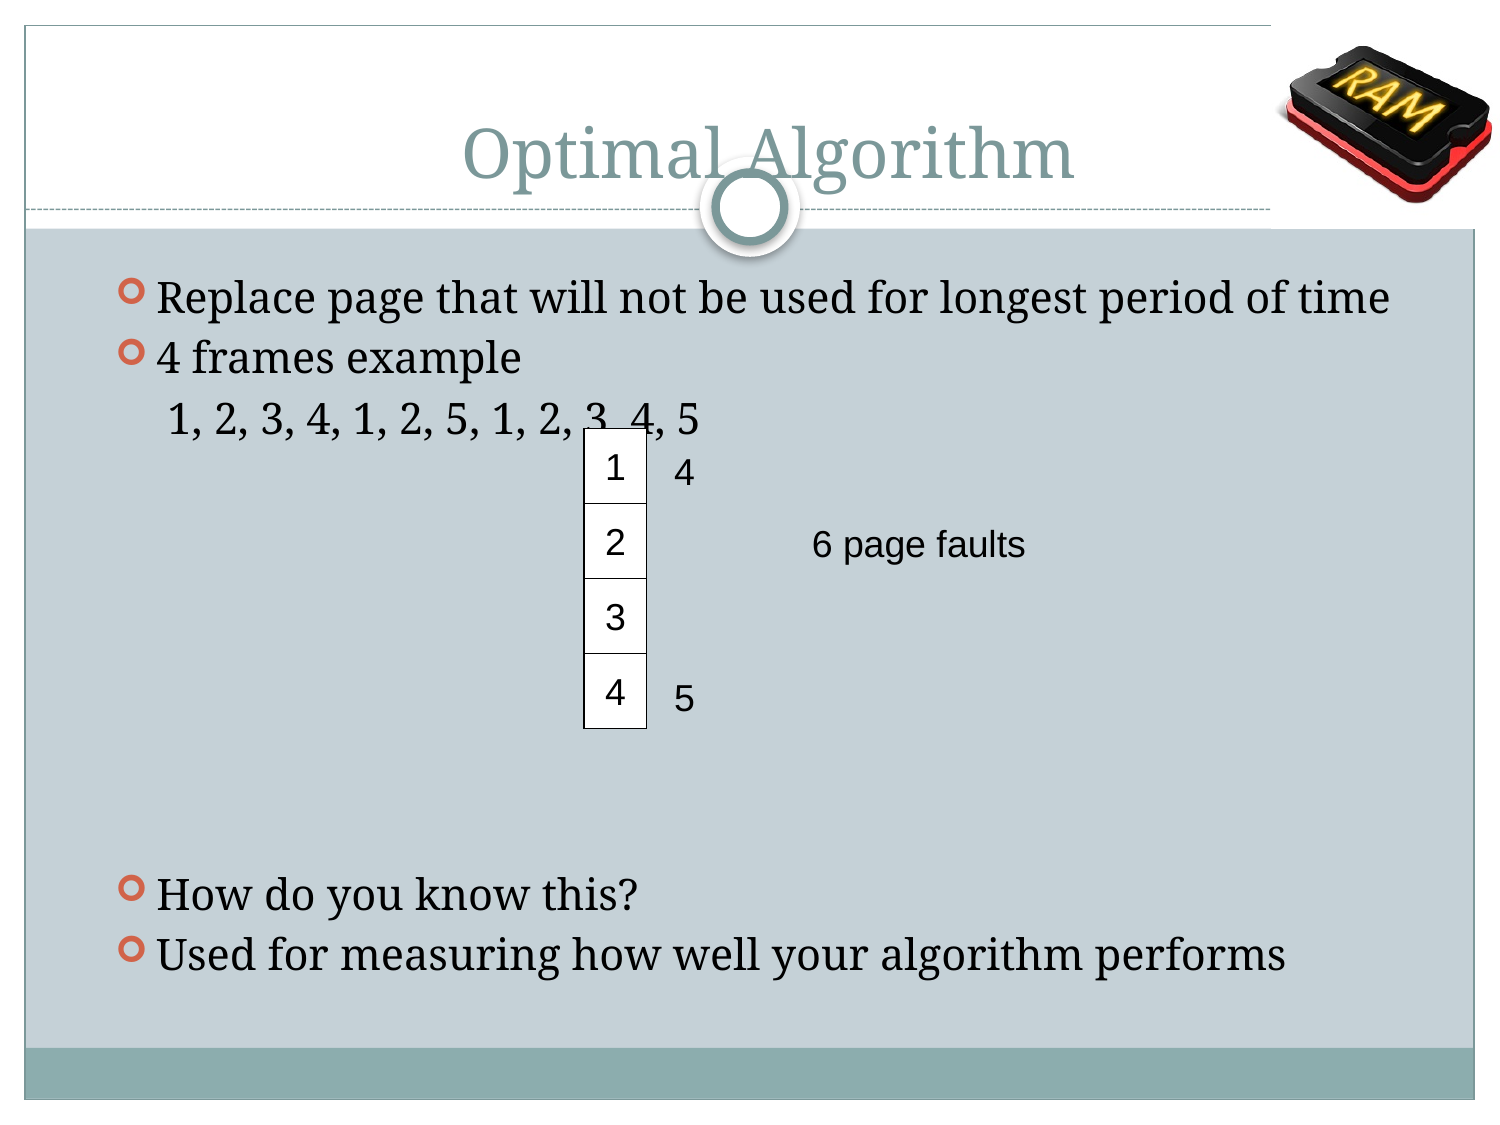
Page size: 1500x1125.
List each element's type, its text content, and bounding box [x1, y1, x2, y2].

text_box 2 [584, 503, 647, 578]
title Optimal Algorithm [100, 37, 1439, 201]
list Replace page that will not be used for longest period of time 4 frames example 1, 2, 3, 4, 1, 2, 5, 1, 2, 3, 4, 5 How do you know this? Used for measuring how well your algorithm performs [100, 262, 1439, 1001]
text_box 4 [659, 440, 710, 500]
text_box 1 [584, 428, 647, 503]
text_box 3 [584, 578, 647, 653]
text_box 6 page faults [796, 513, 1041, 573]
text_box 5 [659, 666, 710, 726]
picture [1271, 0, 1500, 229]
text_box 4 [584, 653, 647, 729]
